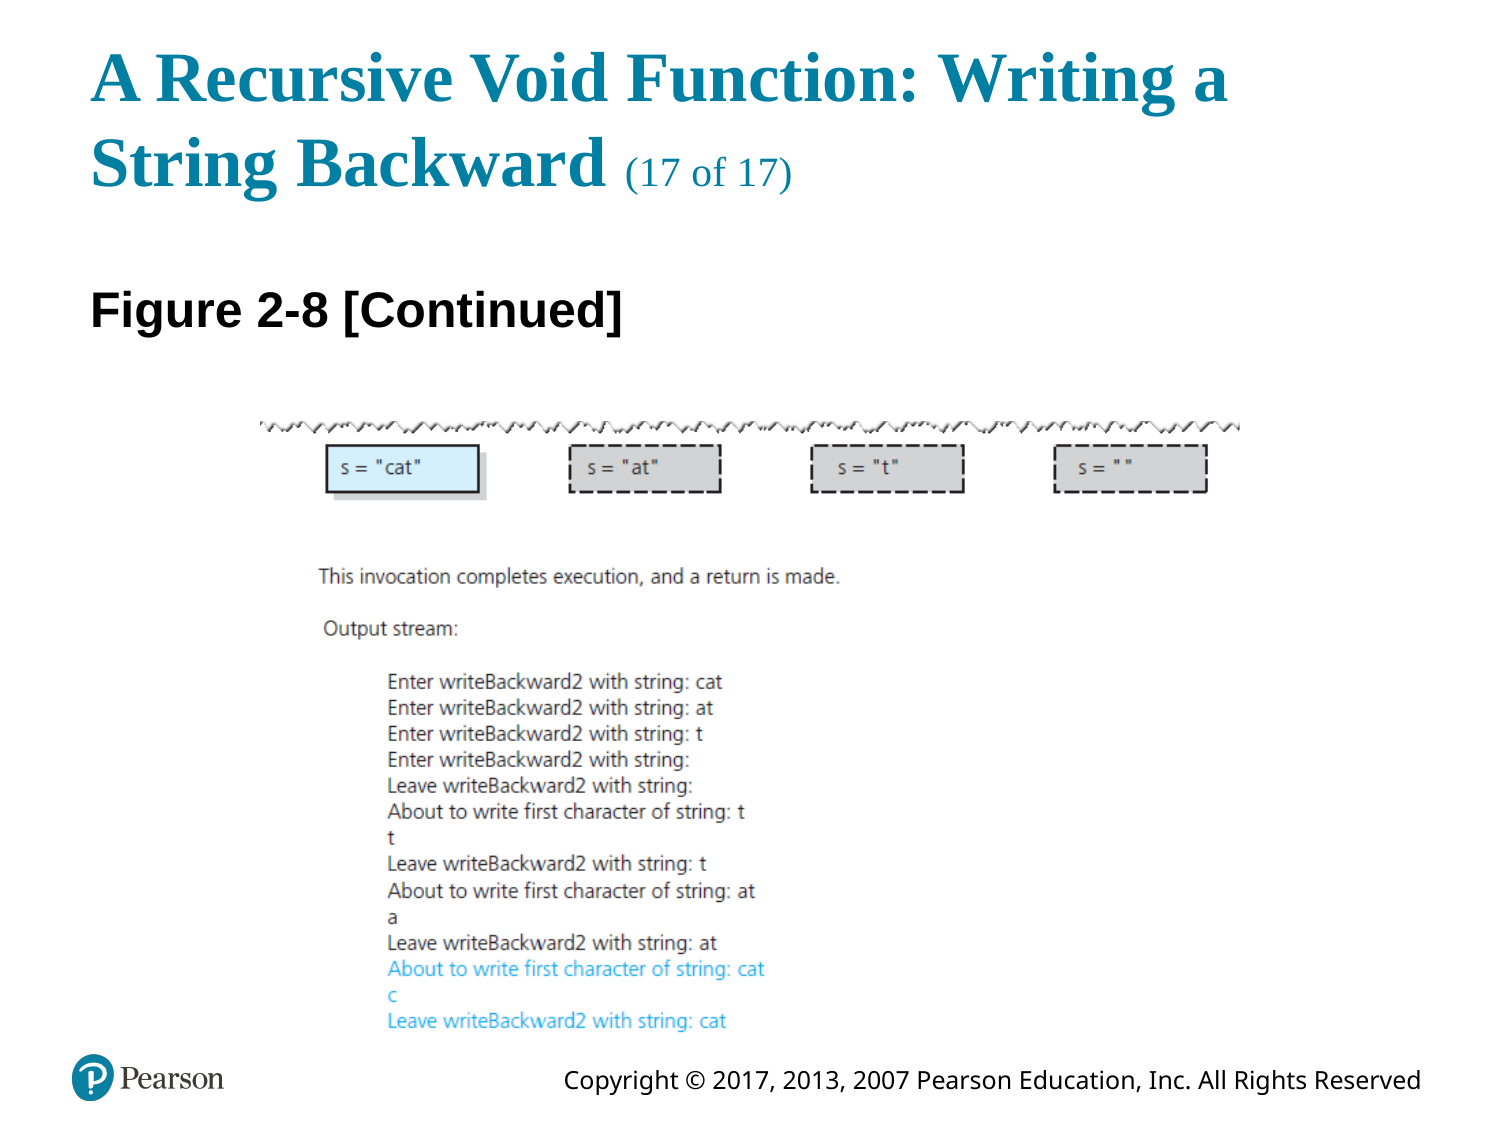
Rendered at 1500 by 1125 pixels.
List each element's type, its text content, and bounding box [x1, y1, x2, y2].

picture [80, 1063, 106, 1088]
picture [259, 420, 1241, 1044]
picture [98, 1054, 224, 1101]
picture [72, 1087, 83, 1101]
picture [72, 1054, 88, 1070]
title A Recursive Void Function: Writing a String Backward (17 of 17) [75, 35, 1425, 216]
list Figure 2-8 [Continued] [75, 262, 1425, 353]
